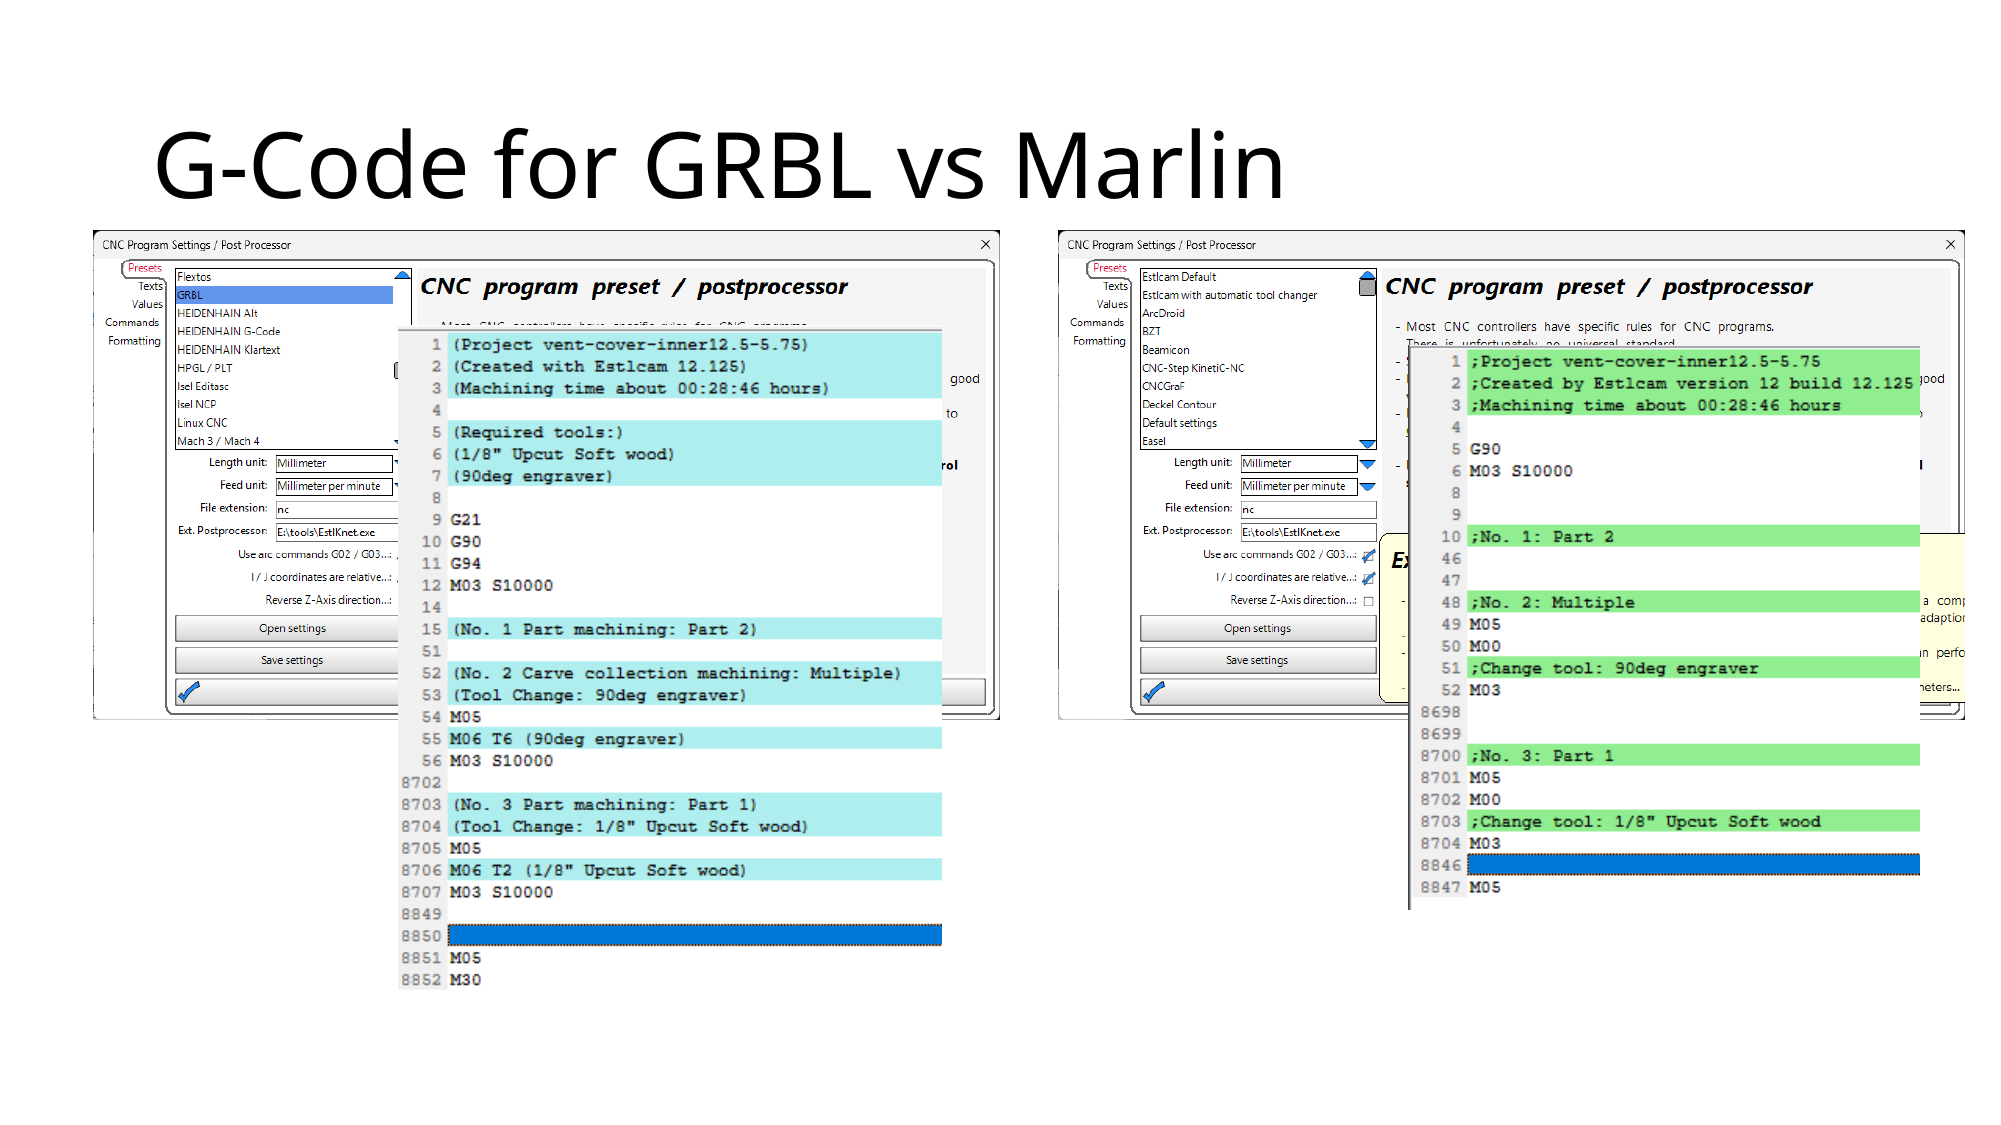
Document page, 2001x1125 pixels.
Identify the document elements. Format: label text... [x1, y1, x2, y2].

title G-Code for GRBL vs Marlin [137, 59, 1863, 278]
picture [1057, 230, 1965, 911]
picture [93, 230, 1001, 720]
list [397, 324, 943, 1002]
